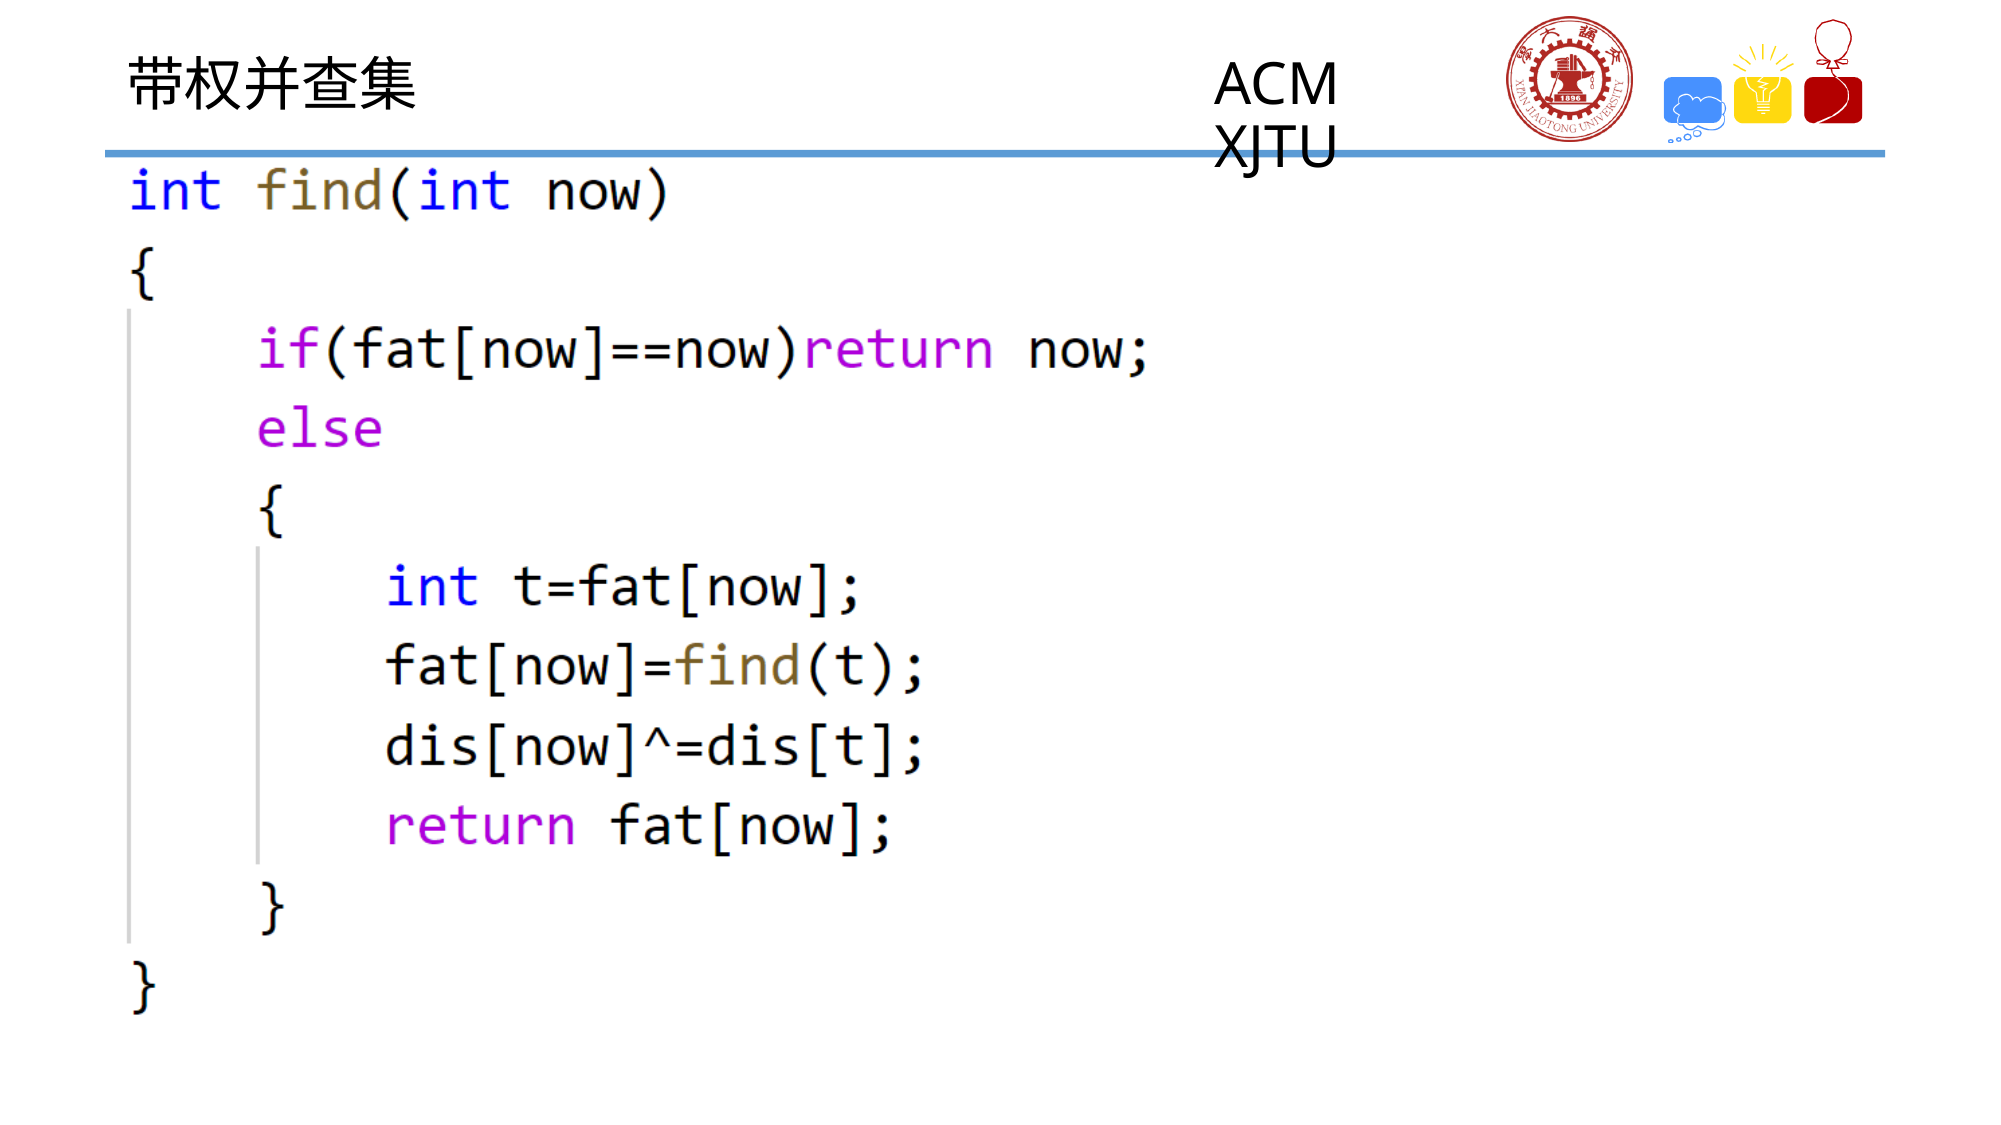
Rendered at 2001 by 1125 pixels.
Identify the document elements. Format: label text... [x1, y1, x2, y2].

picture [1663, 19, 1863, 143]
picture [111, 160, 1197, 1106]
text_box 带权并查集 [111, 47, 1177, 126]
picture [1506, 16, 1633, 142]
